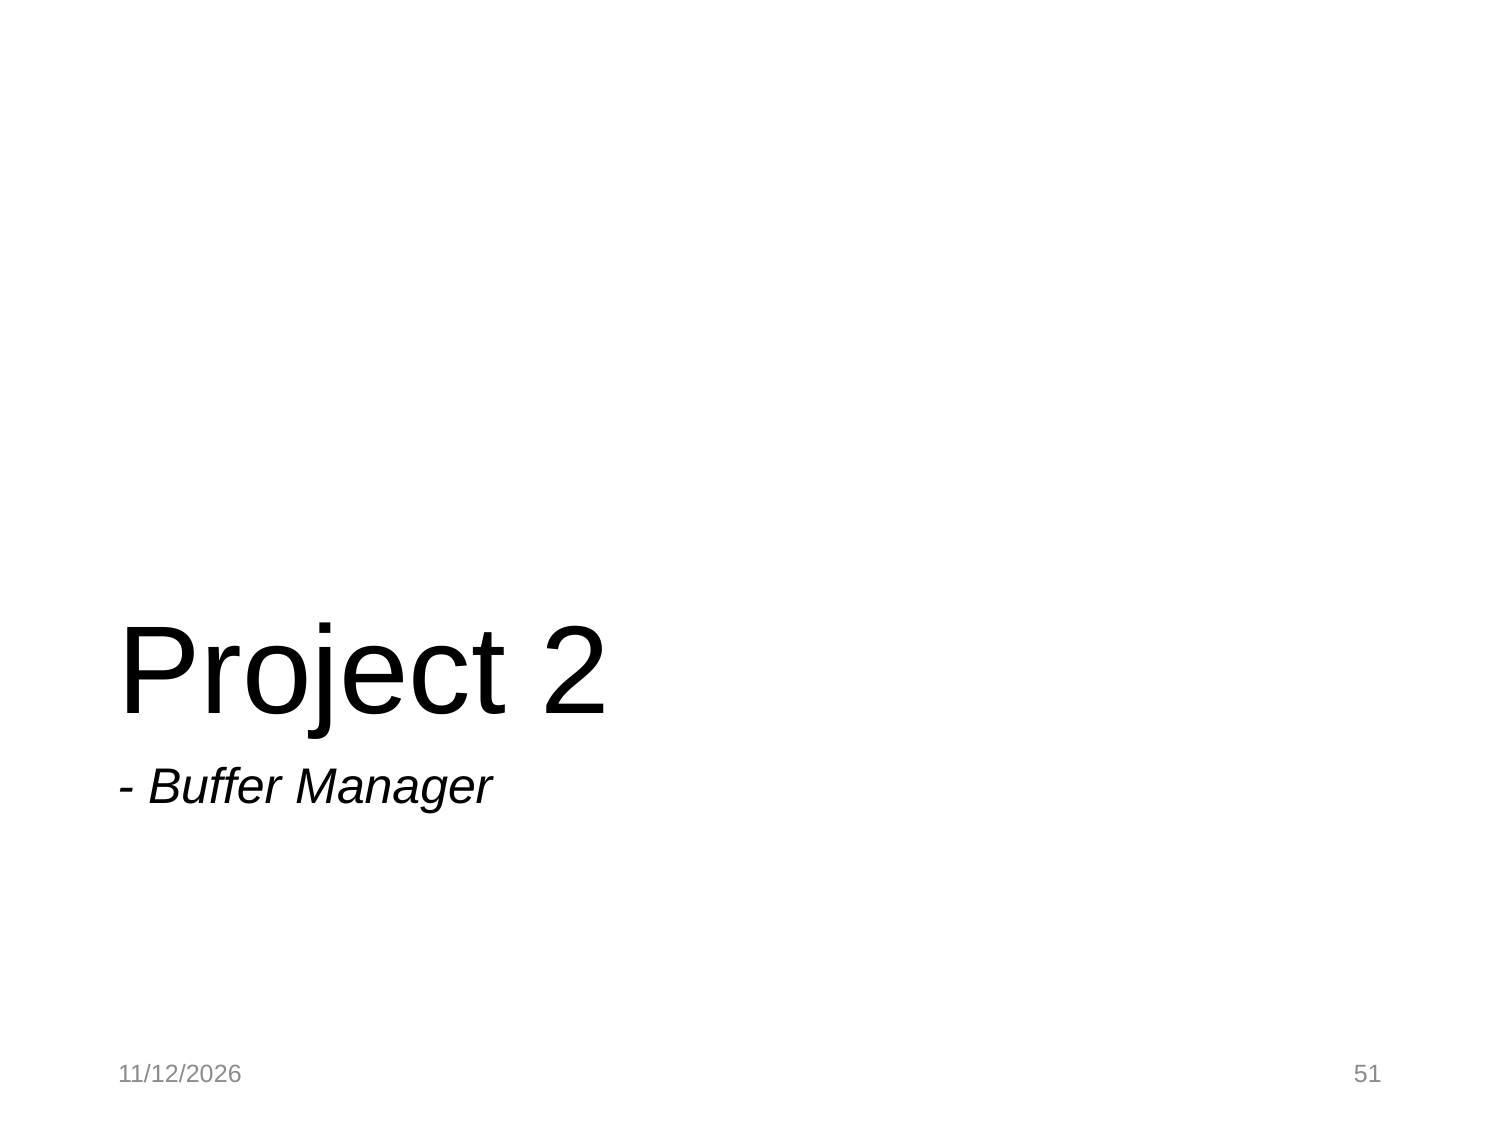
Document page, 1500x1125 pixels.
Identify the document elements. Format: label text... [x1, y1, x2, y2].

list - Buffer Manager [102, 752, 1397, 999]
title Project 2 [102, 280, 1397, 749]
slide_number 51 [1059, 1042, 1397, 1103]
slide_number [103, 1042, 441, 1103]
